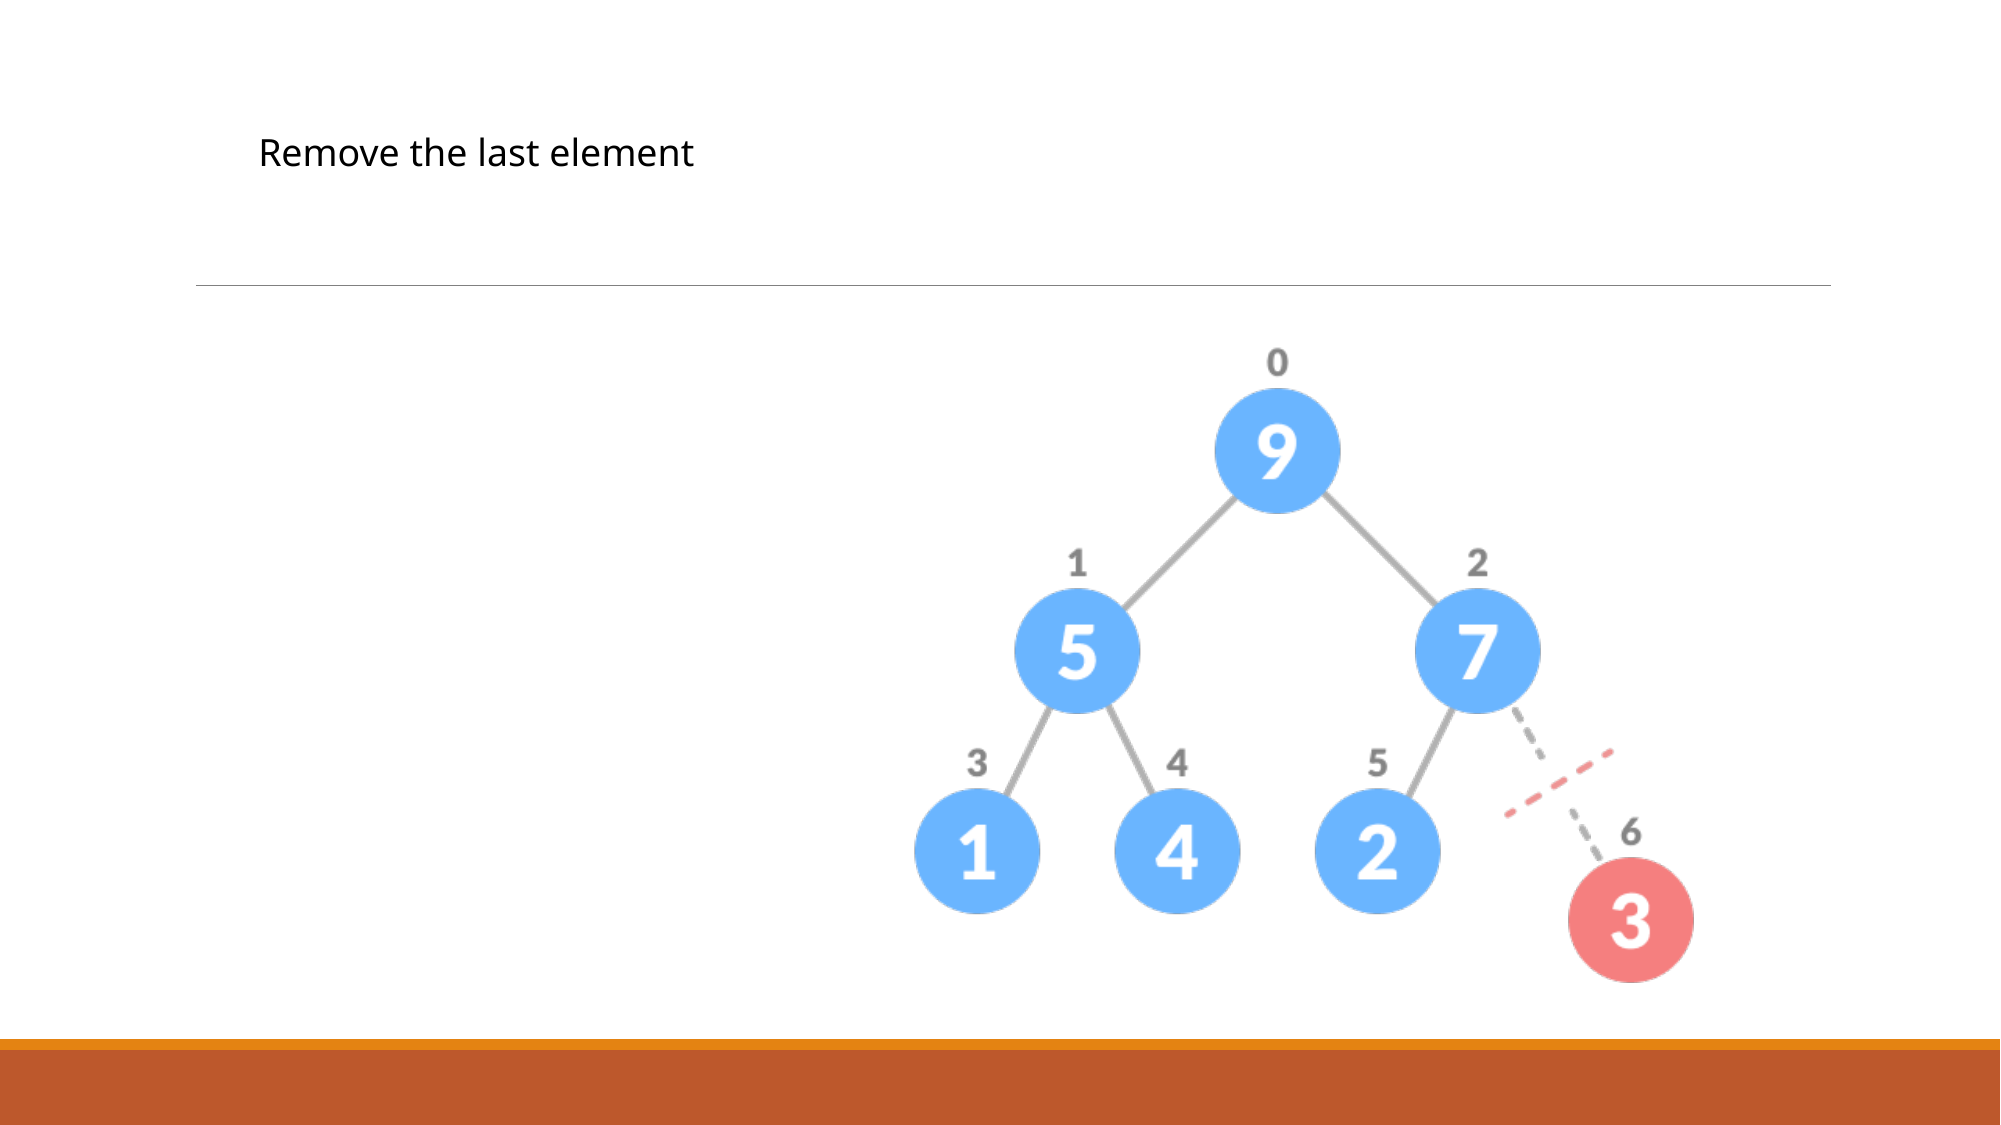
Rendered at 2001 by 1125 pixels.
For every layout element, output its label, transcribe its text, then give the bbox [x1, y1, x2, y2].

picture [839, 273, 1769, 1059]
text_box Remove the last element [243, 121, 1244, 182]
